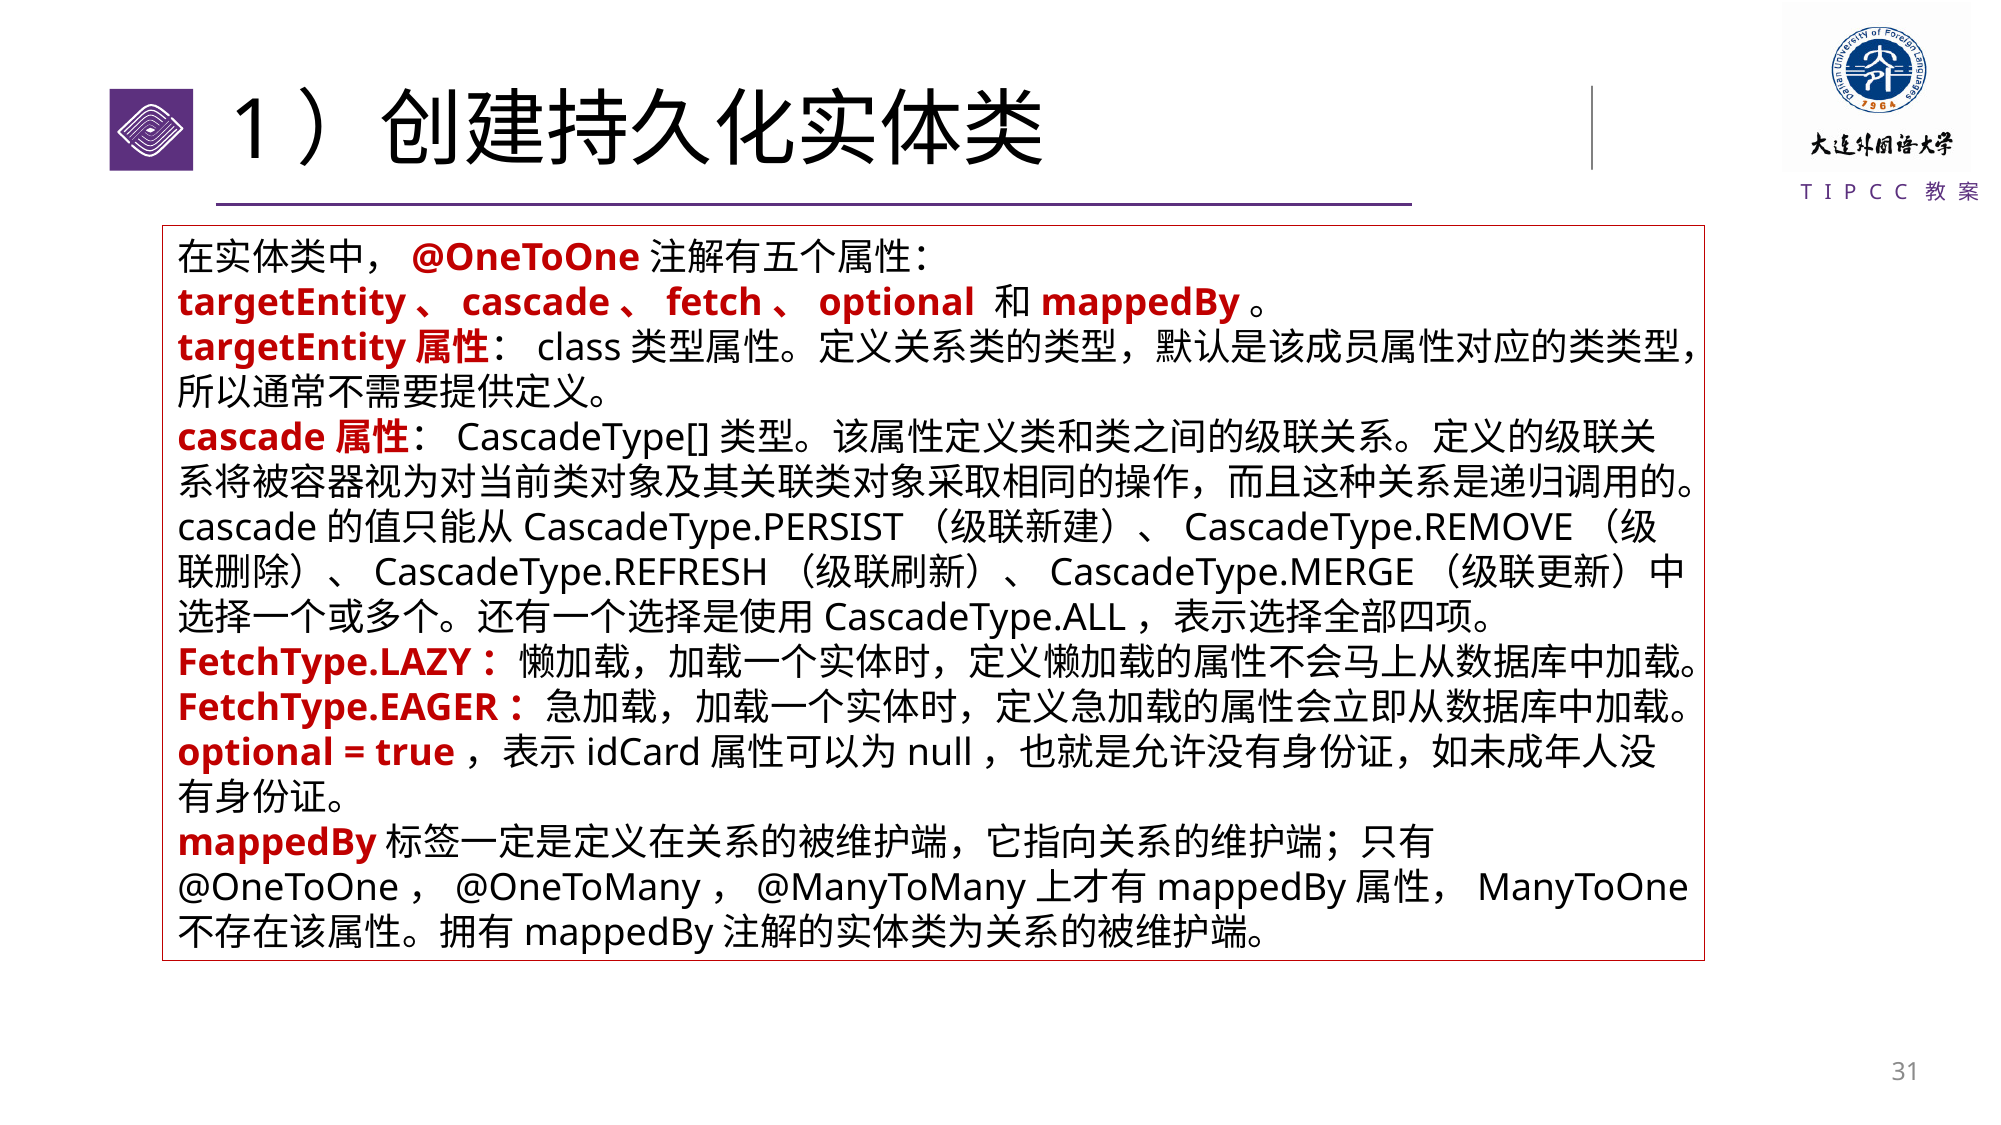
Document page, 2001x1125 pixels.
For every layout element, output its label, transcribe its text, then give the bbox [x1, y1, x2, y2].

slide_number 30 [1485, 1042, 1936, 1103]
picture [1782, 2, 1971, 172]
title 1）创建持久化实体类 [214, 59, 1564, 205]
text_box 在实体类中，@OneToOne注解有五个属性：targetEntity、cascade、fetch、optional 和mappedBy。 targetEntity属性：class类型属性。定义关系类的类型，默认是该成员属性对应的类类型，所以通常不需要提供定义。 cascade属性：CascadeType[]类型。该属性定义类和类之间的级联关系。定义的级联关系将被容器视为对当前类对象及其关联类对象采取相同的操作，而且这种关系是递归调用的。cascade的值只能从CascadeType.PERSIST（级联新建）、CascadeType.REMOVE（级联删除）、CascadeType.REFRESH（级联刷新）、CascadeType.MERGE（级联更新）中选择一个或多个。还有一个选择是使用CascadeType.ALL，表示选择全部四项。 FetchType.LAZY：懒加载，加载一个实体时，定义懒加载的属性不会马上从数据库中加载。FetchType.EAGER：急加载，加载一个实体时，定义急加载的属性会立即从数据库中加载。 optional = true，表示idCard属性可以为null，也就是允许没有身份证，如未成年人没有身份证。 mappedBy标签一定是定义在关系的被维护端，它指向关系的维护端；只有@OneToOne，@OneToMany，@ManyToMany上才有mappedBy属性，ManyToOne不存在该属性。拥有mappedBy注解的实体类为关系的被维护端。 [162, 225, 1705, 961]
